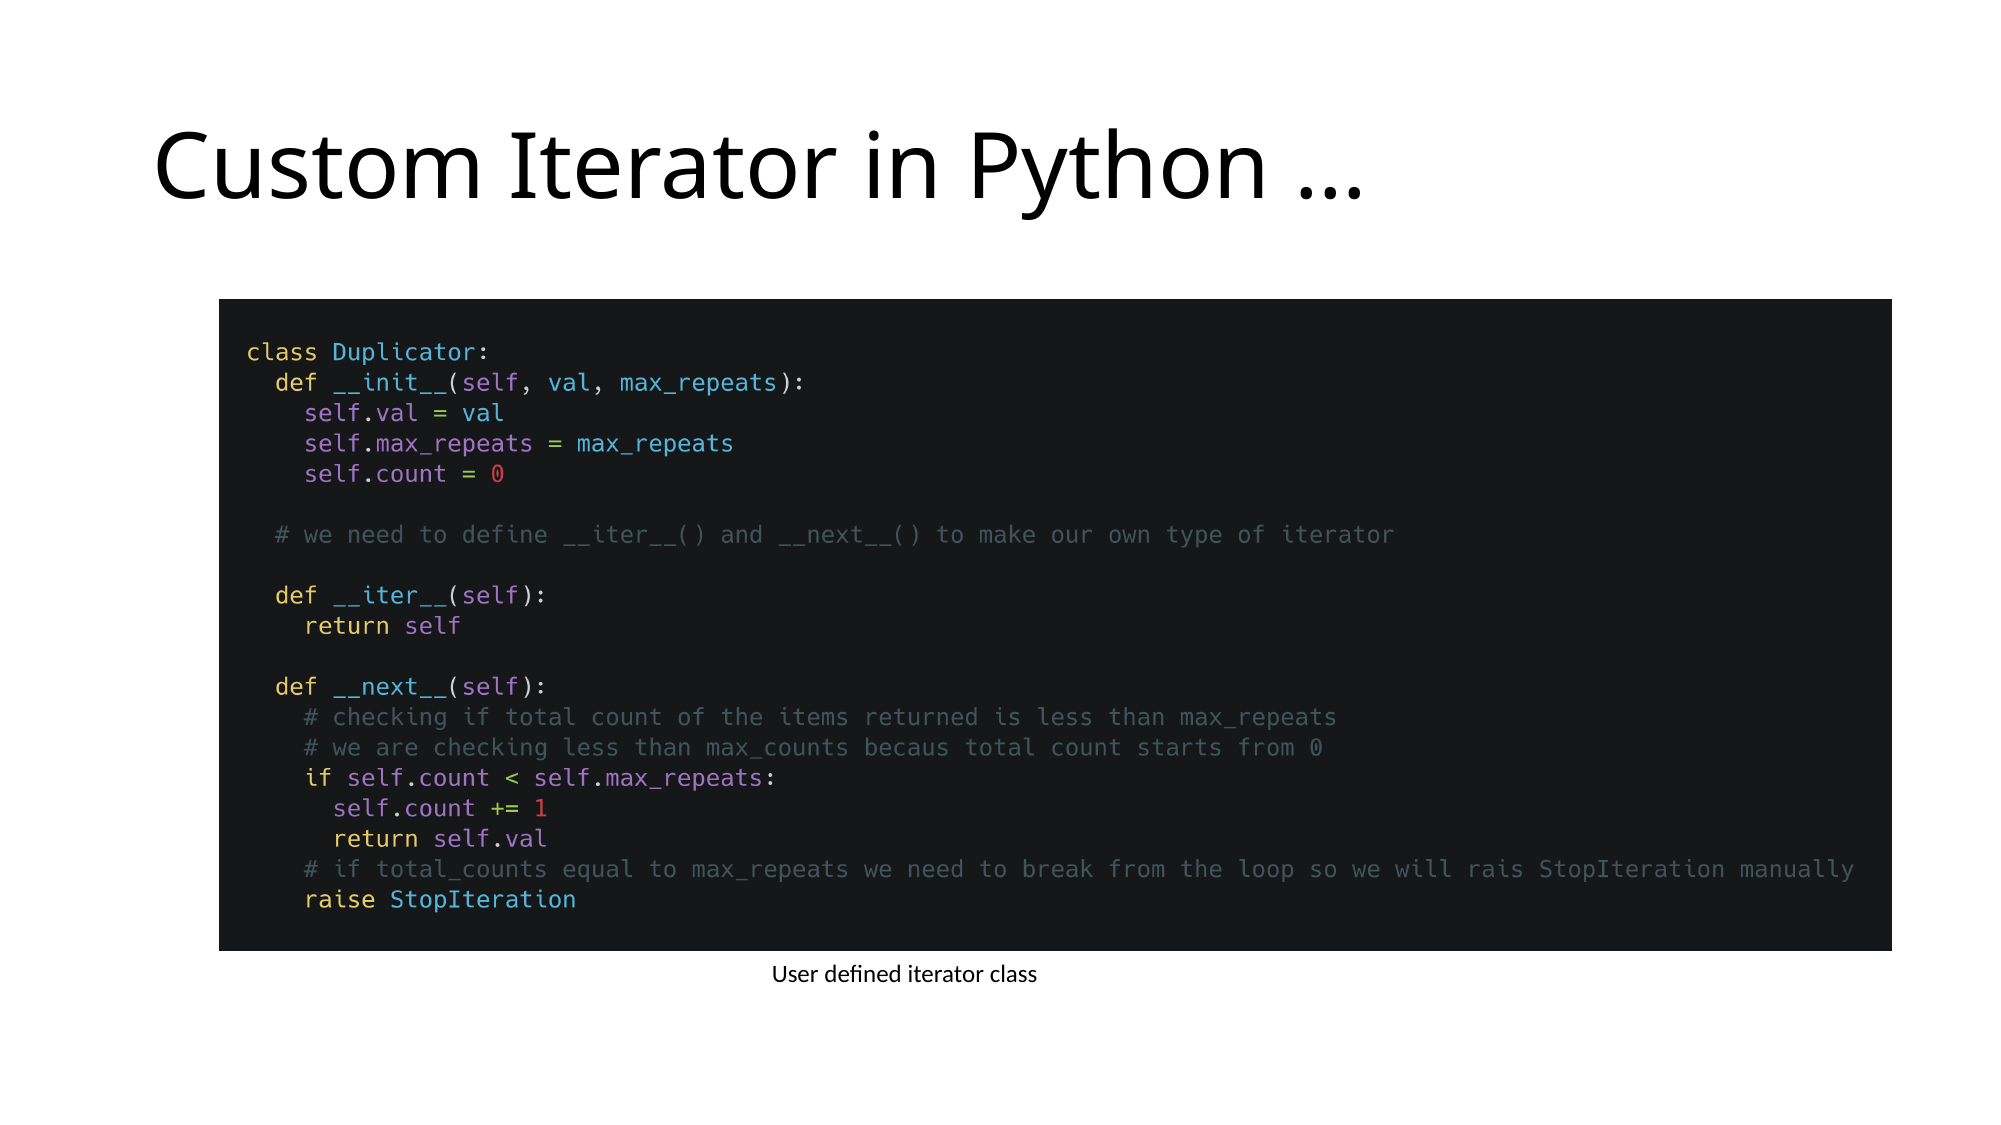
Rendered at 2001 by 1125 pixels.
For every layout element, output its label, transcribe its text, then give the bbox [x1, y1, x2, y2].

picture [219, 299, 1892, 951]
text_box User defined iterator class [756, 951, 1063, 995]
title Custom Iterator in Python ... [137, 59, 1863, 278]
